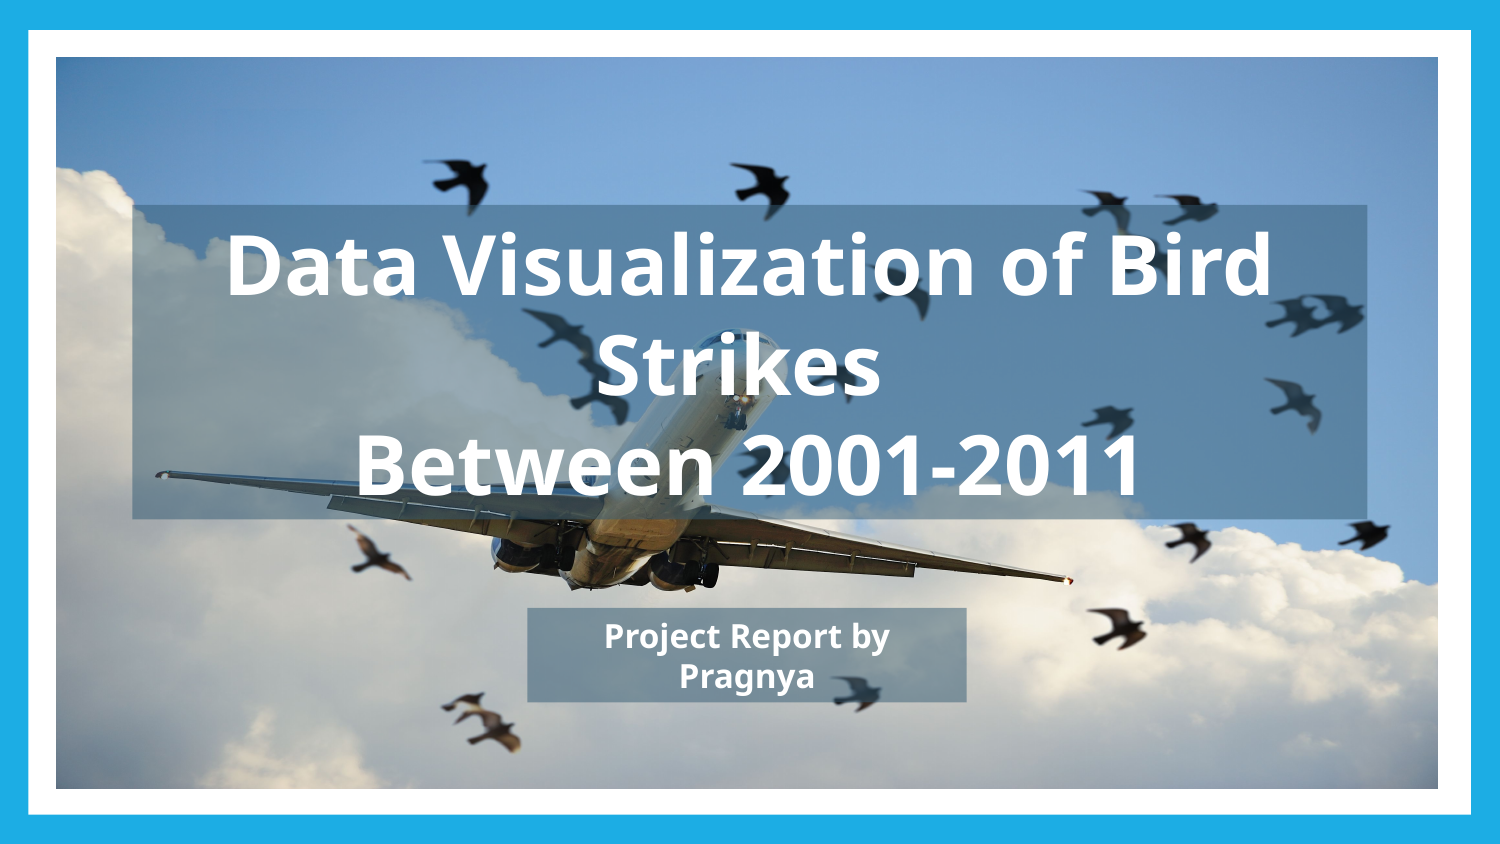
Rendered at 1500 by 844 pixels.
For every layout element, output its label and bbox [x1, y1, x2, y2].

picture [55, 57, 1439, 789]
